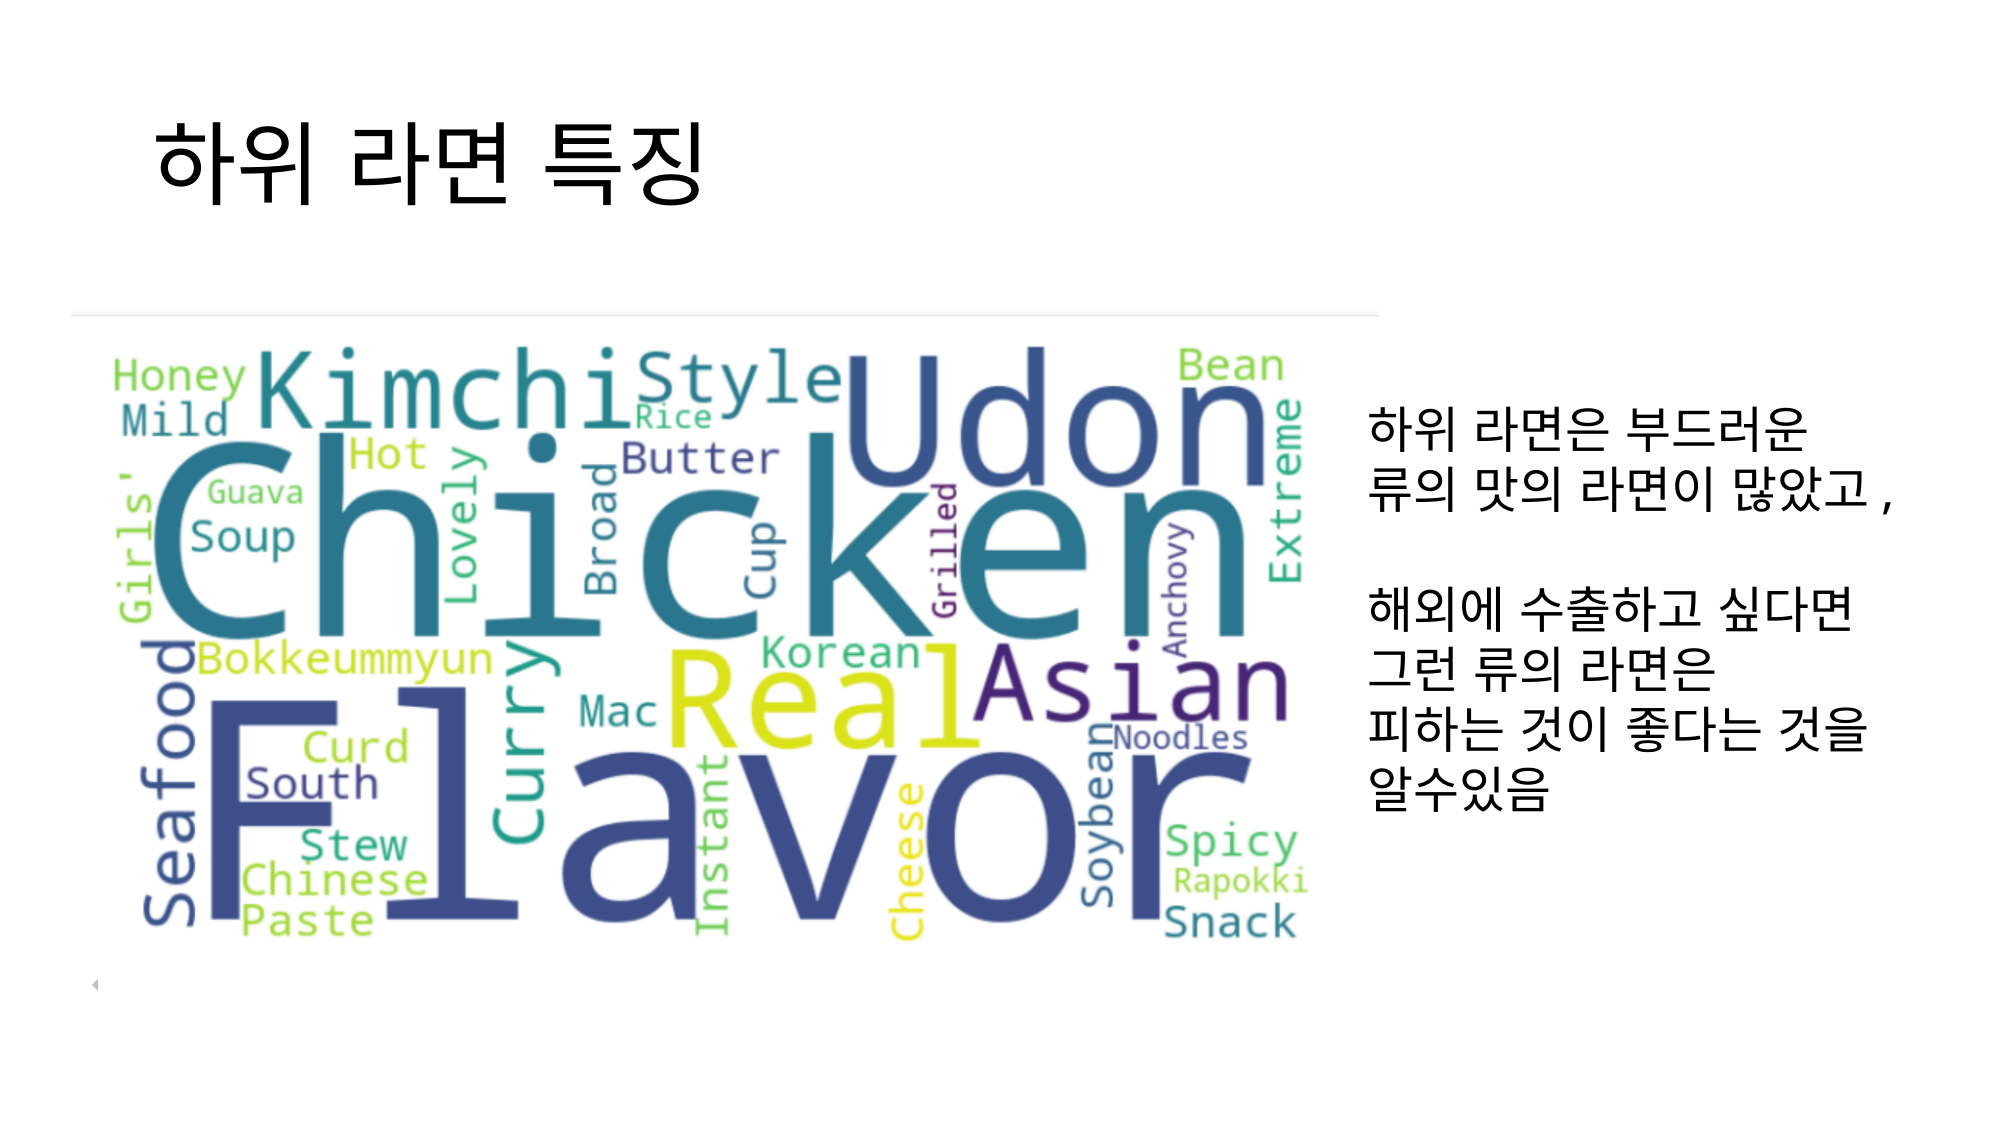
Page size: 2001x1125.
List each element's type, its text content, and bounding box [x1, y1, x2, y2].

text_box 하위 라면은 부드러운 류의 맛의 라면이 많았고, 해외에 수출하고 싶다면 그런 류의 라면은 피하는 것이 좋다는 것을 알수있음 [1379, 391, 1975, 827]
picture [71, 311, 1379, 1000]
title 하위 라면 특징 [137, 59, 1863, 278]
